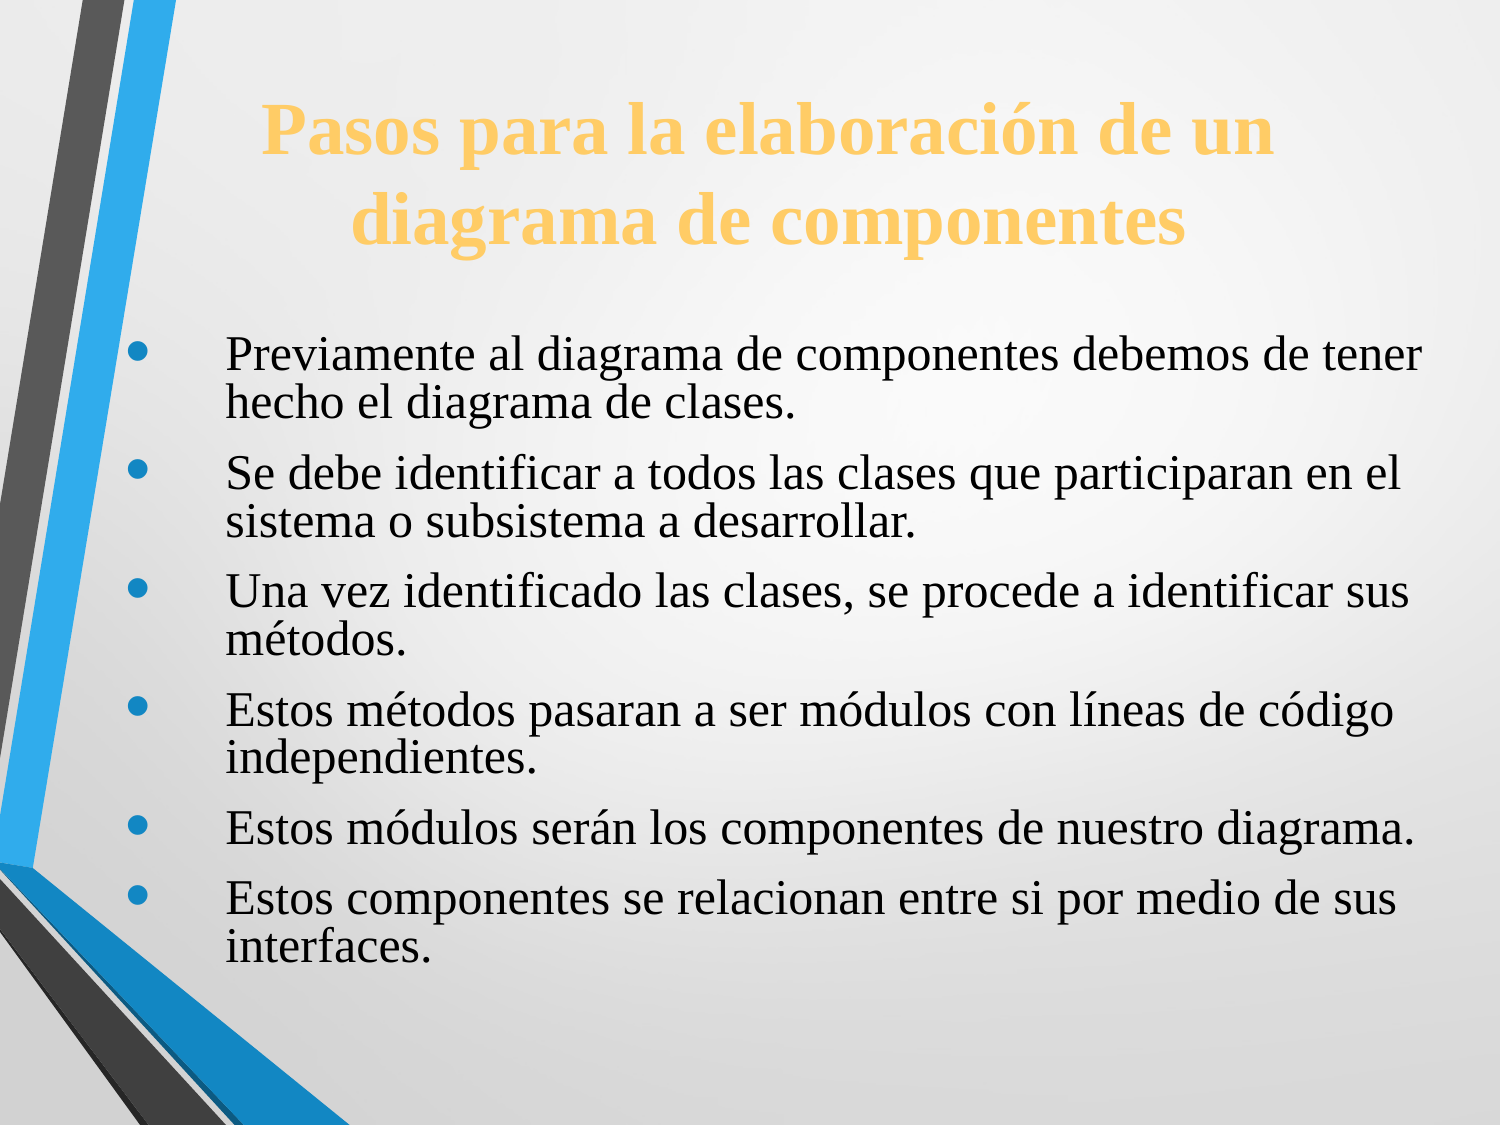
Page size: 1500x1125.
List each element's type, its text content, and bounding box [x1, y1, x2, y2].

title Pasos para la elaboración de un diagrama de componentes [93, 40, 1444, 298]
list Previamente al diagrama de componentes debemos de tener hecho el diagrama de clases. Se debe identificar a todos las clases que participaran en el sistema o subsistema a desarrollar. Una vez identificado las clases, se procede a identificar sus métodos. Estos métodos pasaran a ser módulos con líneas de código independientes. Estos módulos serán los componentes de nuestro diagrama. Estos componentes se relacionan entre si por medio de sus interfaces. [110, 271, 1489, 1034]
